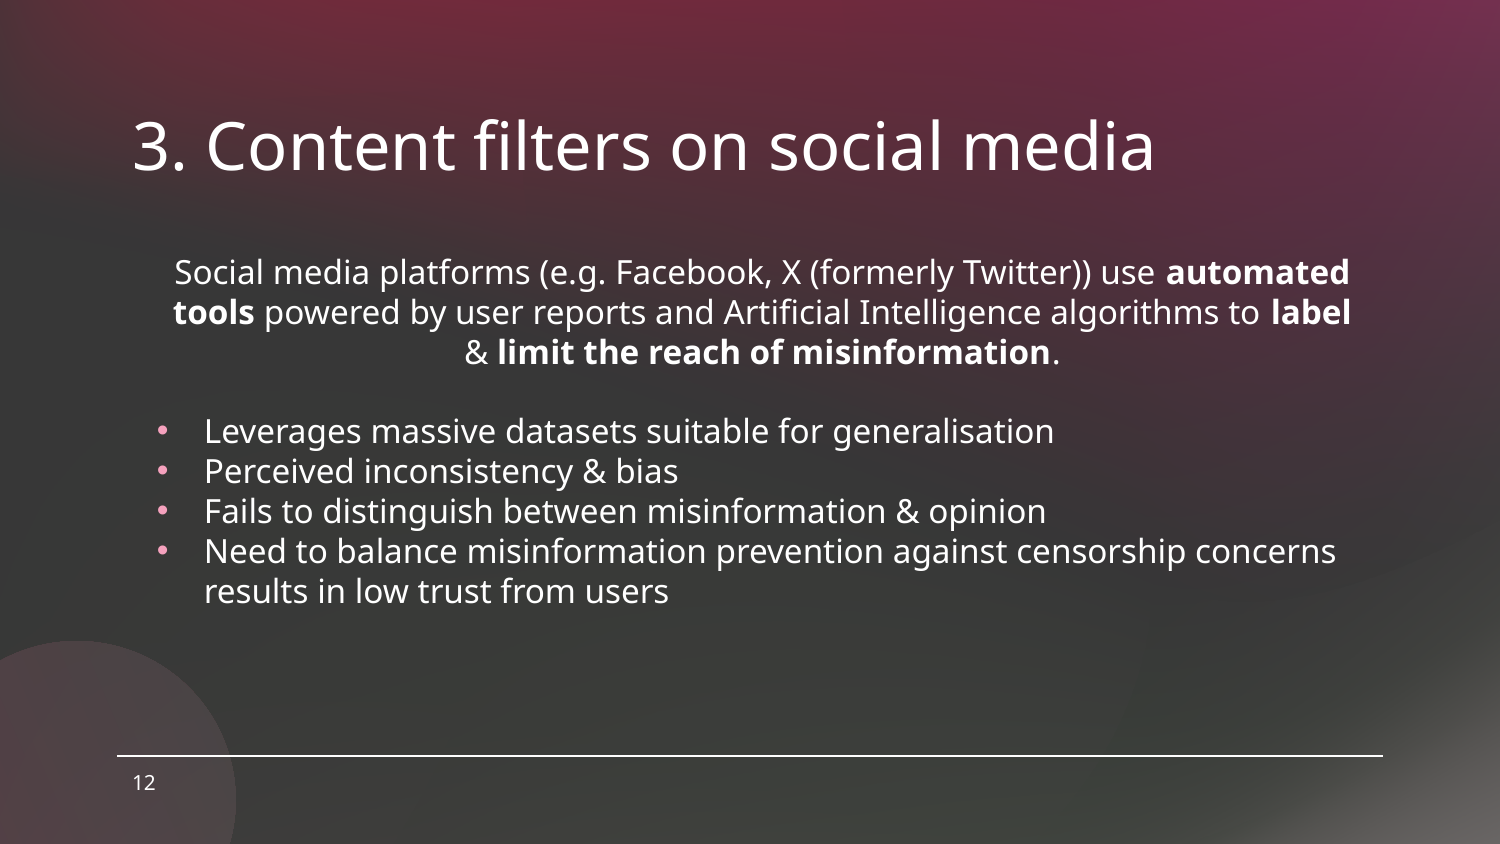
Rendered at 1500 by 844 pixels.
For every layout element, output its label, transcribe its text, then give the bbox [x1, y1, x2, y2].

list Social media platforms (e.g. Facebook, X (formerly Twitter)) use automated tools powered by user reports and Artificial Intelligence algorithms to label & limit the reach of misinformation. Leverages massive datasets suitable for generalisation Perceived inconsistency & bias Fails to distinguish between misinformation & opinion Need to balance misinformation prevention against censorship concerns results in low trust from users [116, 235, 1383, 801]
slide_number 12 [116, 758, 207, 809]
picture [0, 0, 1500, 844]
title 3. Content filters on social media [116, 88, 1383, 183]
